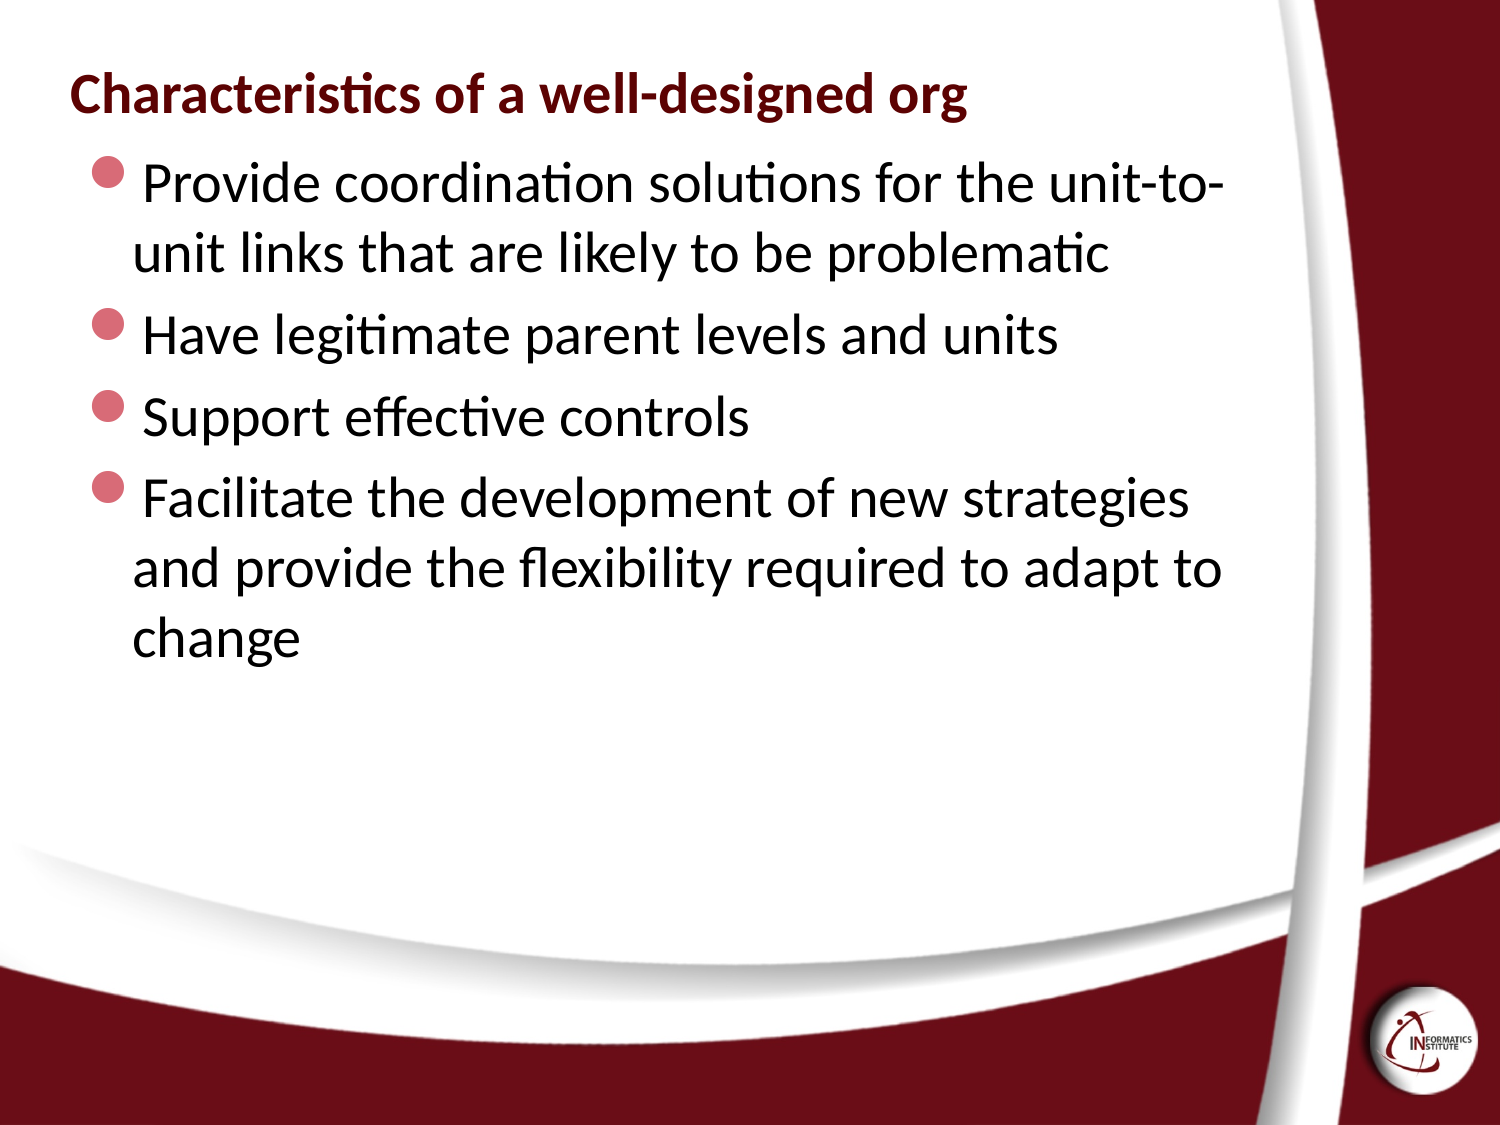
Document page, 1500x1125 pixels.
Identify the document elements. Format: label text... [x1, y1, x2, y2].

picture [0, 0, 1500, 1125]
list Provide coordination solutions for the unit-to-unit links that are likely to be problematic Have legitimate parent levels and units Support effective controls Facilitate the development of new strategies and provide the flexibility required to adapt to change [72, 137, 1287, 965]
title Characteristics of a well-designed org [70, 46, 1285, 126]
